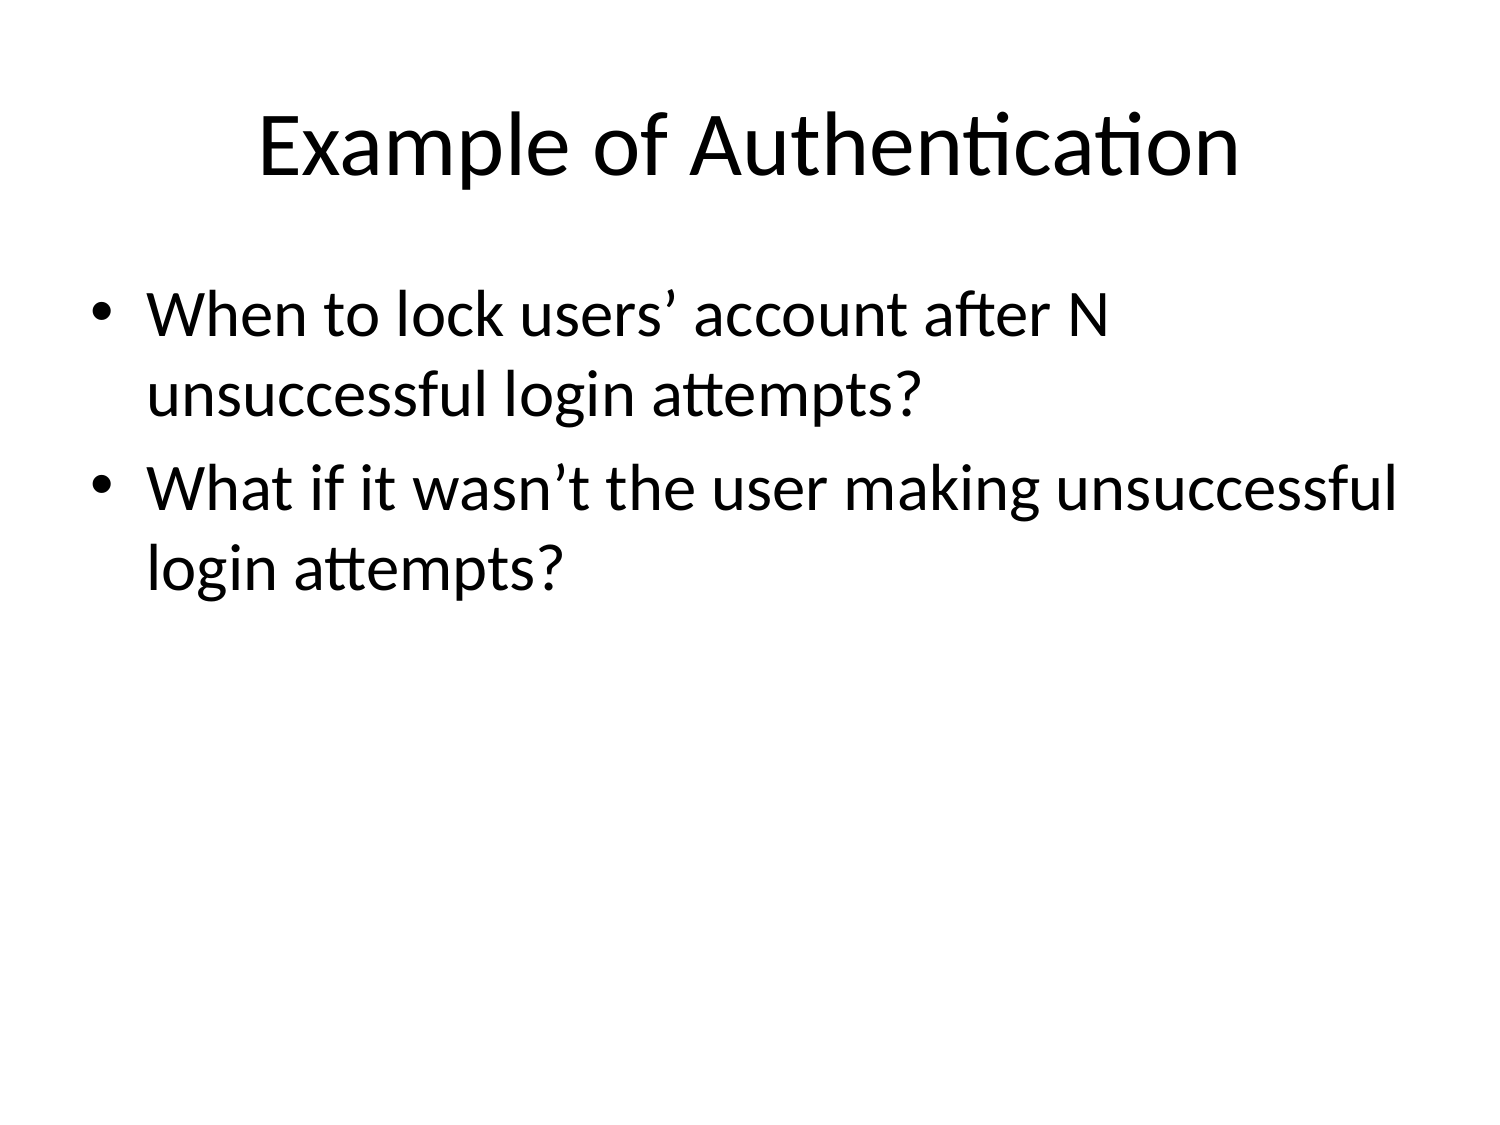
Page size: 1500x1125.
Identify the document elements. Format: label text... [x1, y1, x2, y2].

title Example of Authentication [75, 45, 1425, 233]
list When to lock users’ account after N unsuccessful login attempts? What if it wasn’t the user making unsuccessful login attempts? [75, 262, 1425, 1005]
